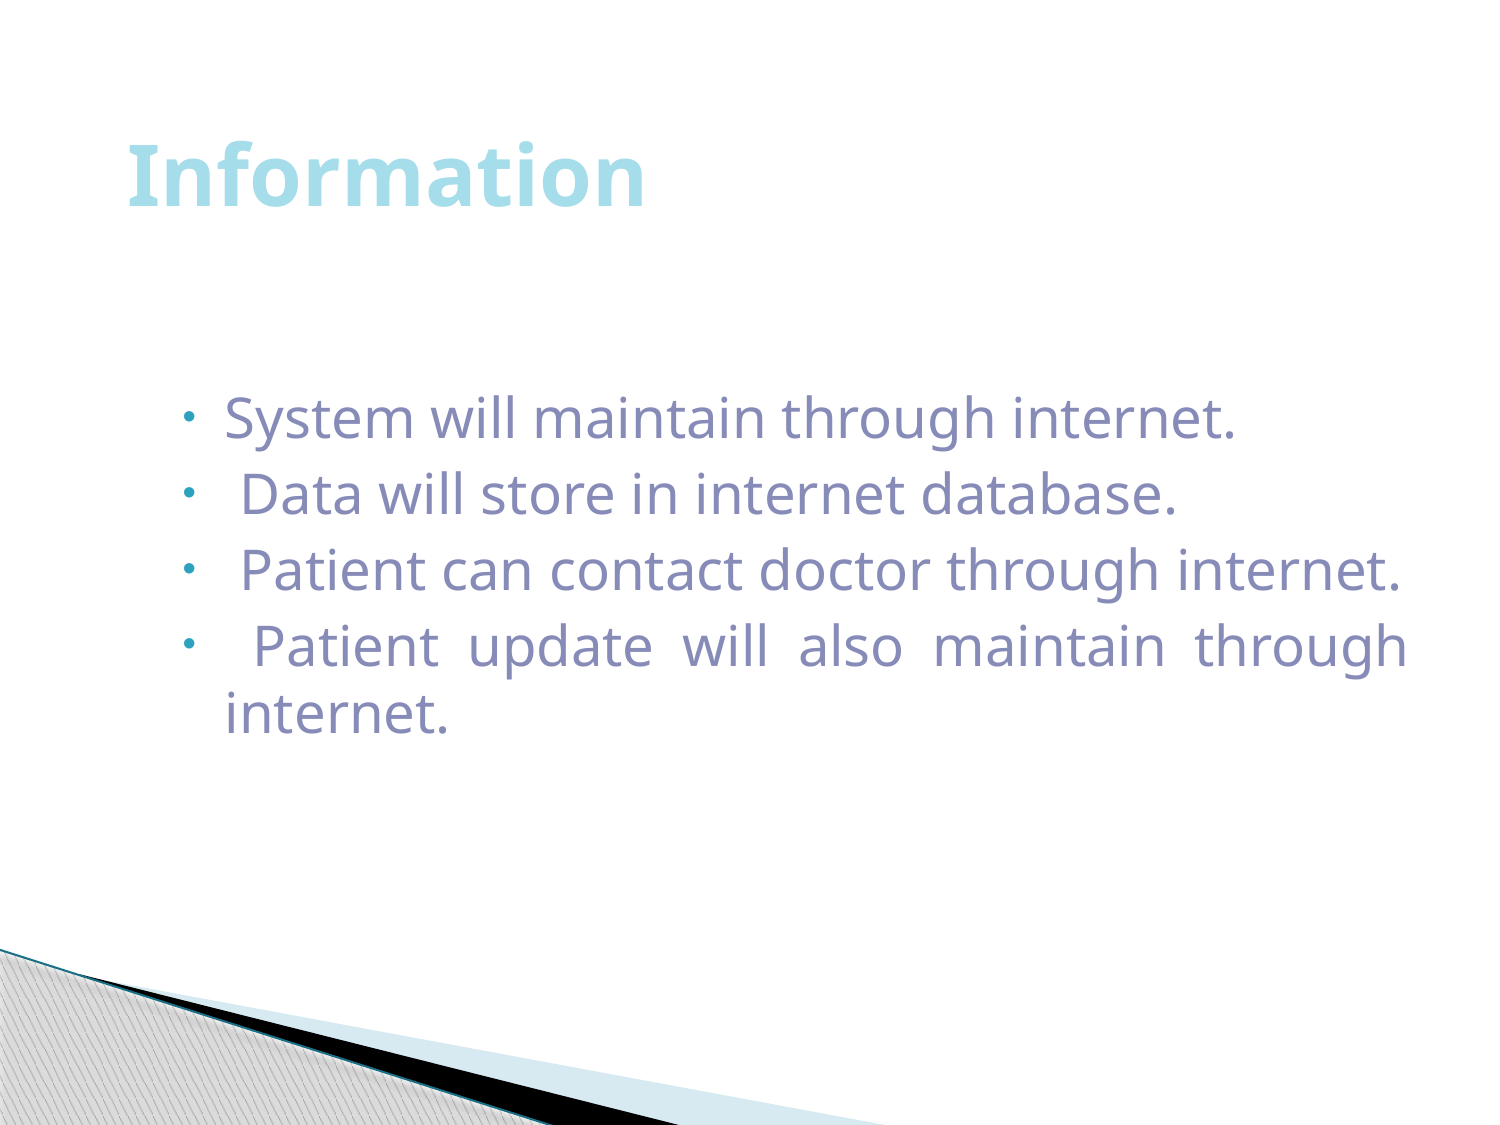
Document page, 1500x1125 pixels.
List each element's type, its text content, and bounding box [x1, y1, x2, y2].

list System will maintain through internet. Data will store in internet database. Patient can contact doctor through internet. Patient update will also maintain through internet. [150, 375, 1425, 986]
title Information [112, 112, 1425, 233]
